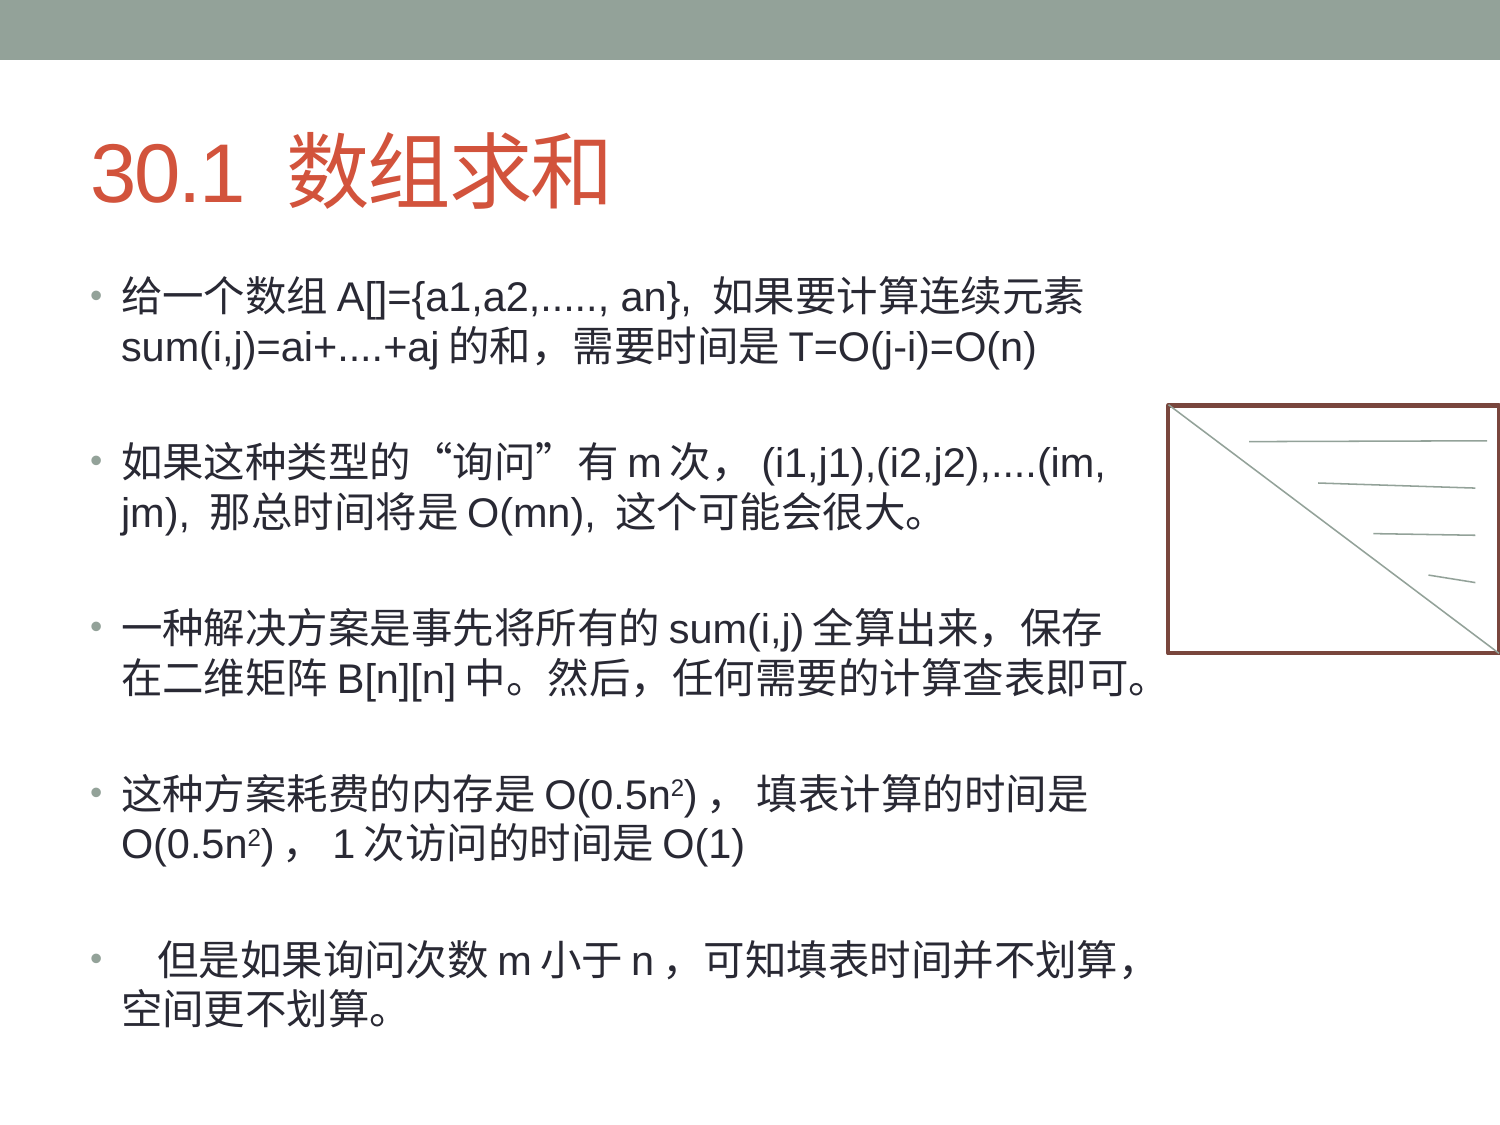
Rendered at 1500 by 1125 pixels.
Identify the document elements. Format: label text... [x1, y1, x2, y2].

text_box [1428, 574, 1476, 583]
list 给一个数组A[]={a1,a2,....., an}, 如果要计算连续元素sum(i,j)=ai+....+aj的和，需要时间是T=O(j-i)=O(n) 如果这种类型的“询问”有m次，(i1,j1),(i2,j2),....(im, jm), 那总时间将是O(mn), 这个可能会很大。 一种解决方案是事先将所有的sum(i,j)全算出来，保存在二维矩阵B[n][n]中。然后，任何需要的计算查表即可。 这种方案耗费的内存是O(0.5n2)， 填表计算的时间是O(0.5n2)，1次访问的时间是O(1) 但是如果询问次数m小于n，可知填表时间并不划算，空间更不划算。 [75, 262, 1148, 1063]
title 30.1 数组求和 [75, 87, 1425, 250]
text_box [1168, 404, 1500, 654]
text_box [1317, 482, 1476, 489]
